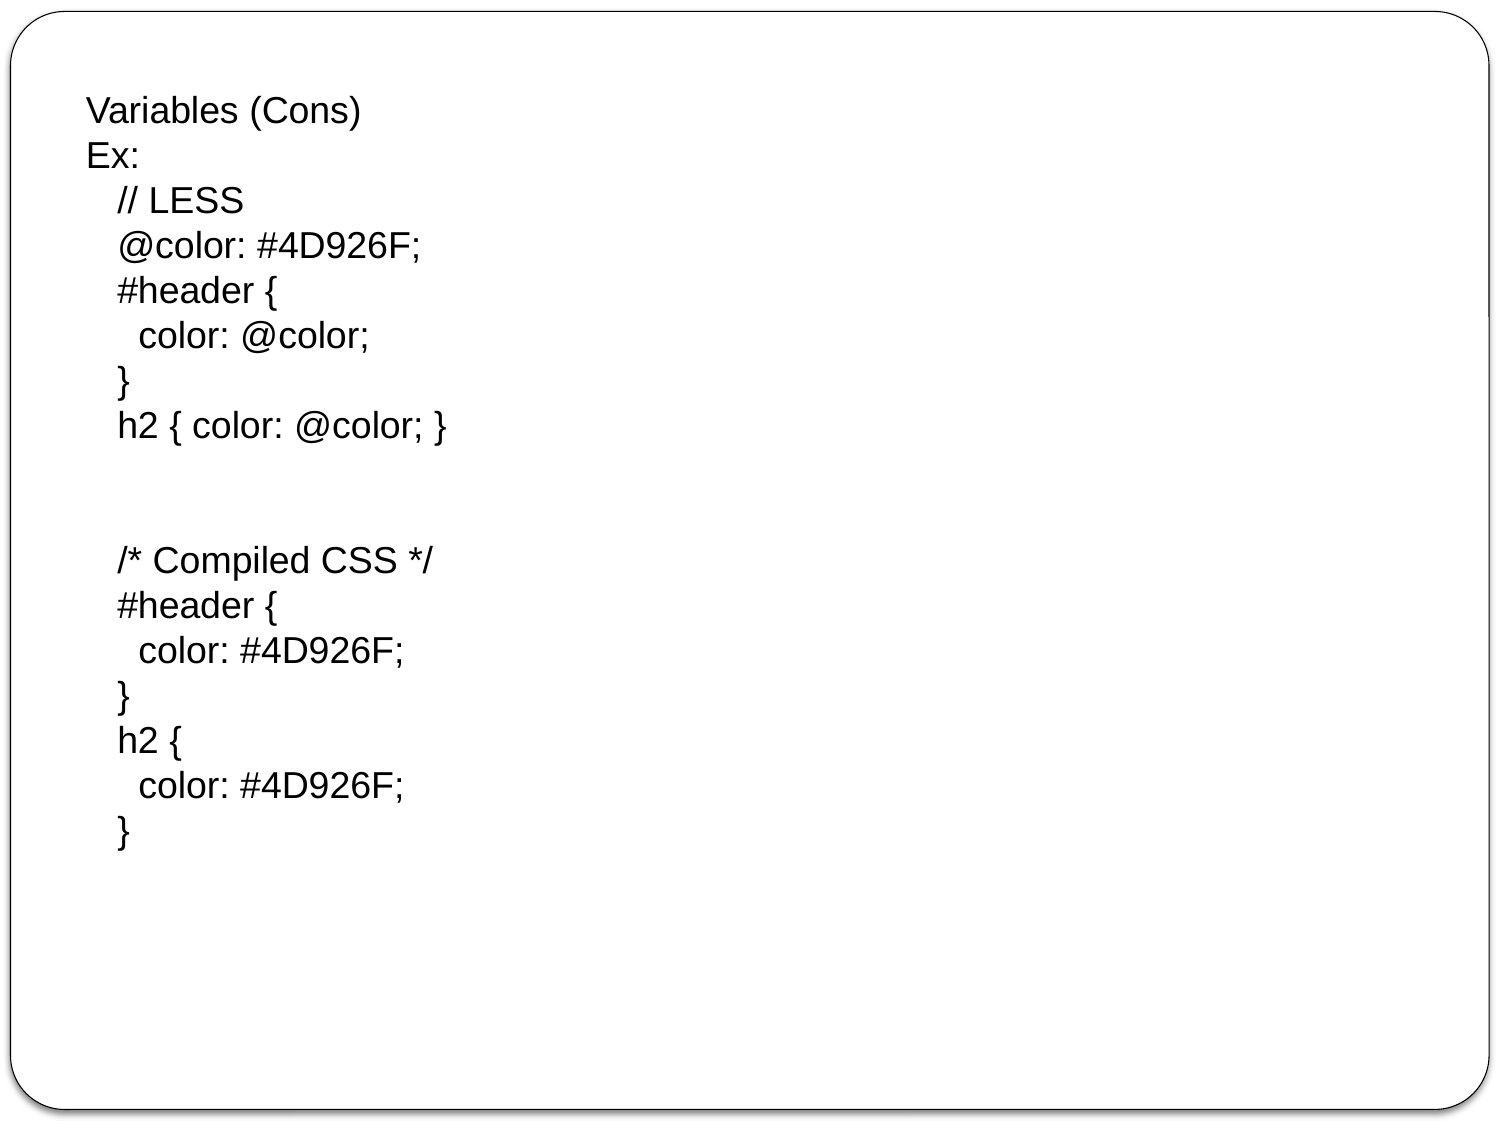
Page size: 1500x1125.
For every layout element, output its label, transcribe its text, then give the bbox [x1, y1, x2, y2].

text_box Variables (Cons) Ex: // LESS @color: #4D926F; #header { color: @color; } h2 { color: @color; } /* Compiled CSS */ #header { color: #4D926F; } h2 { color: #4D926F; } [71, 78, 1375, 904]
